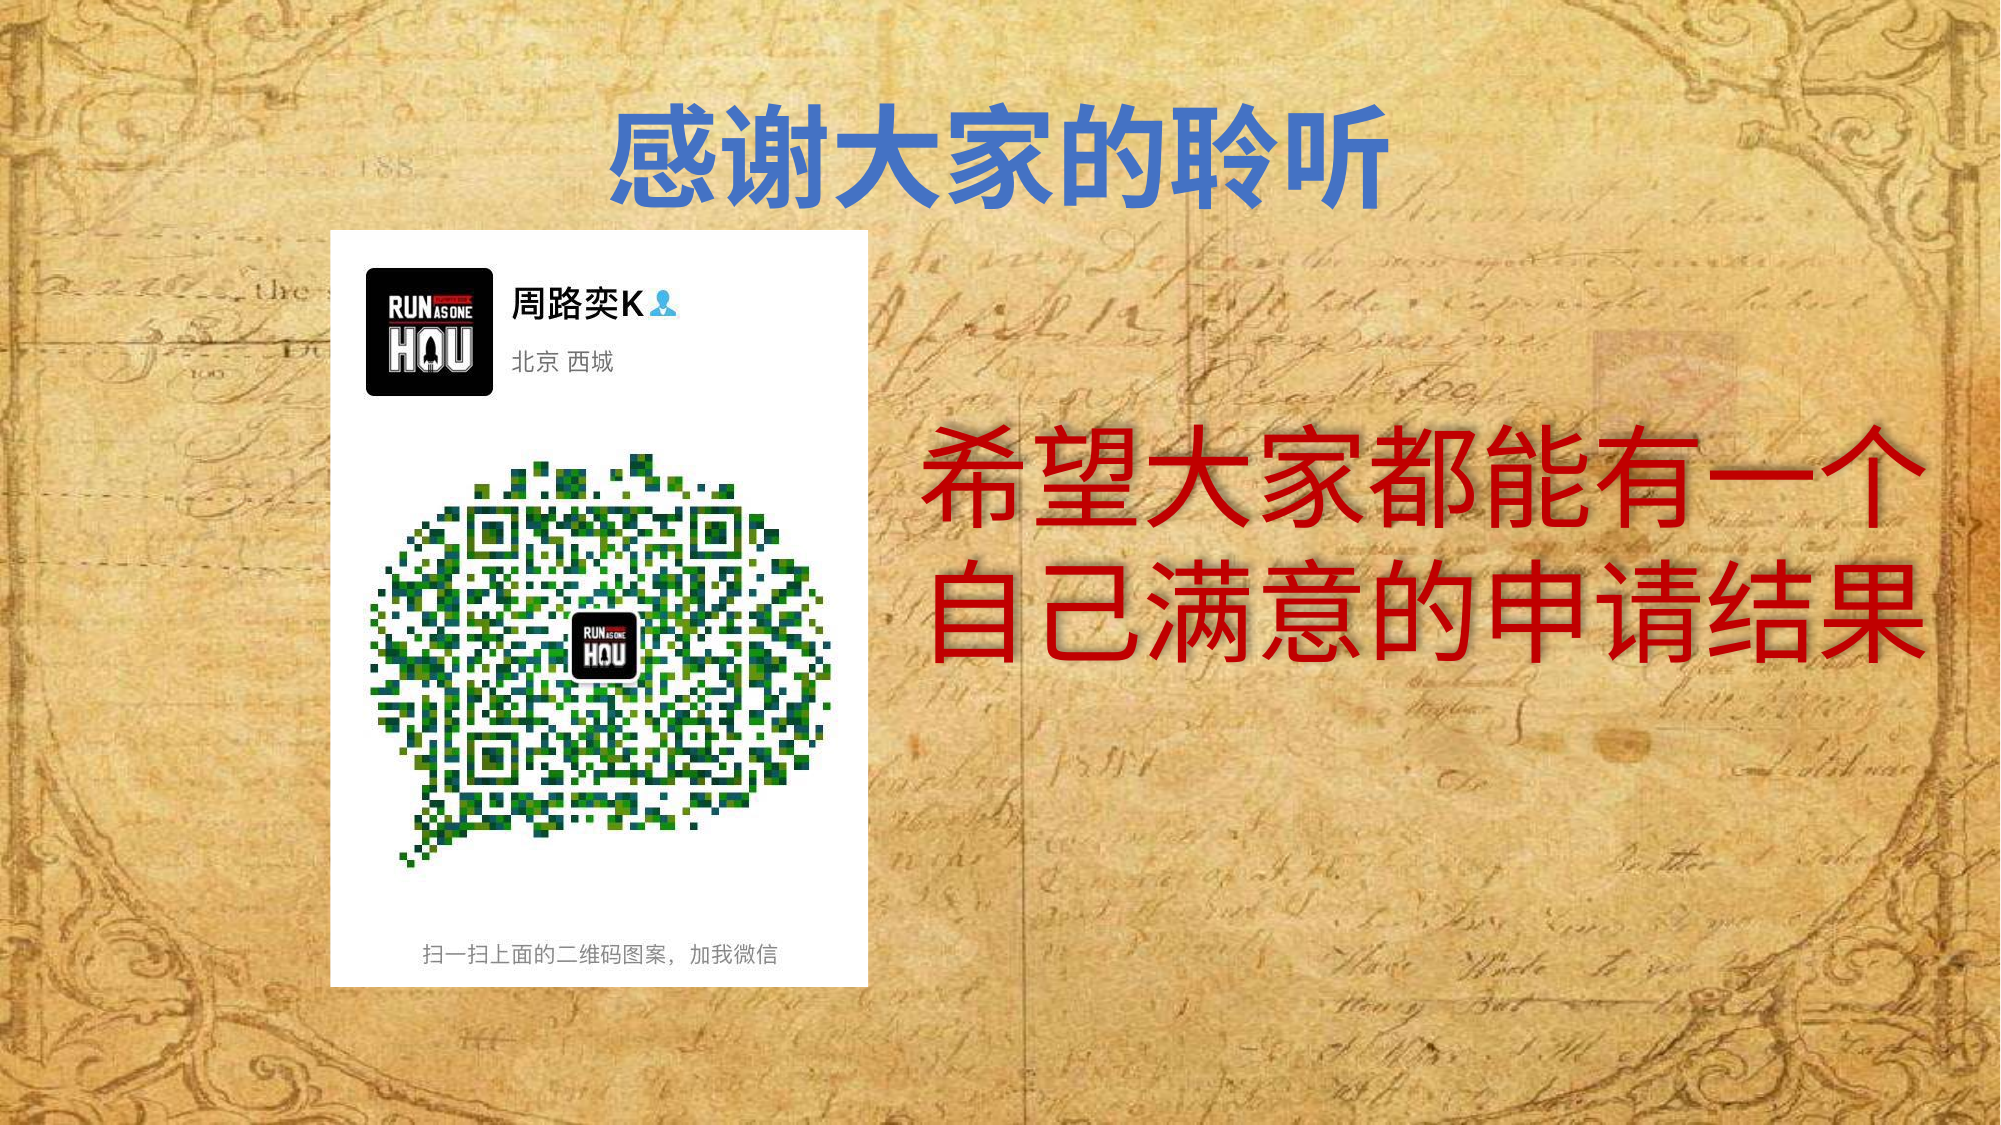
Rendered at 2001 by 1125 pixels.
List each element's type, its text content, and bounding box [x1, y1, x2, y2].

text_box 感谢大家的聆听 [591, 79, 1409, 230]
picture [0, 0, 2001, 1125]
text_box 希望大家都能有一个自己满意的申请结果 [903, 399, 1967, 685]
